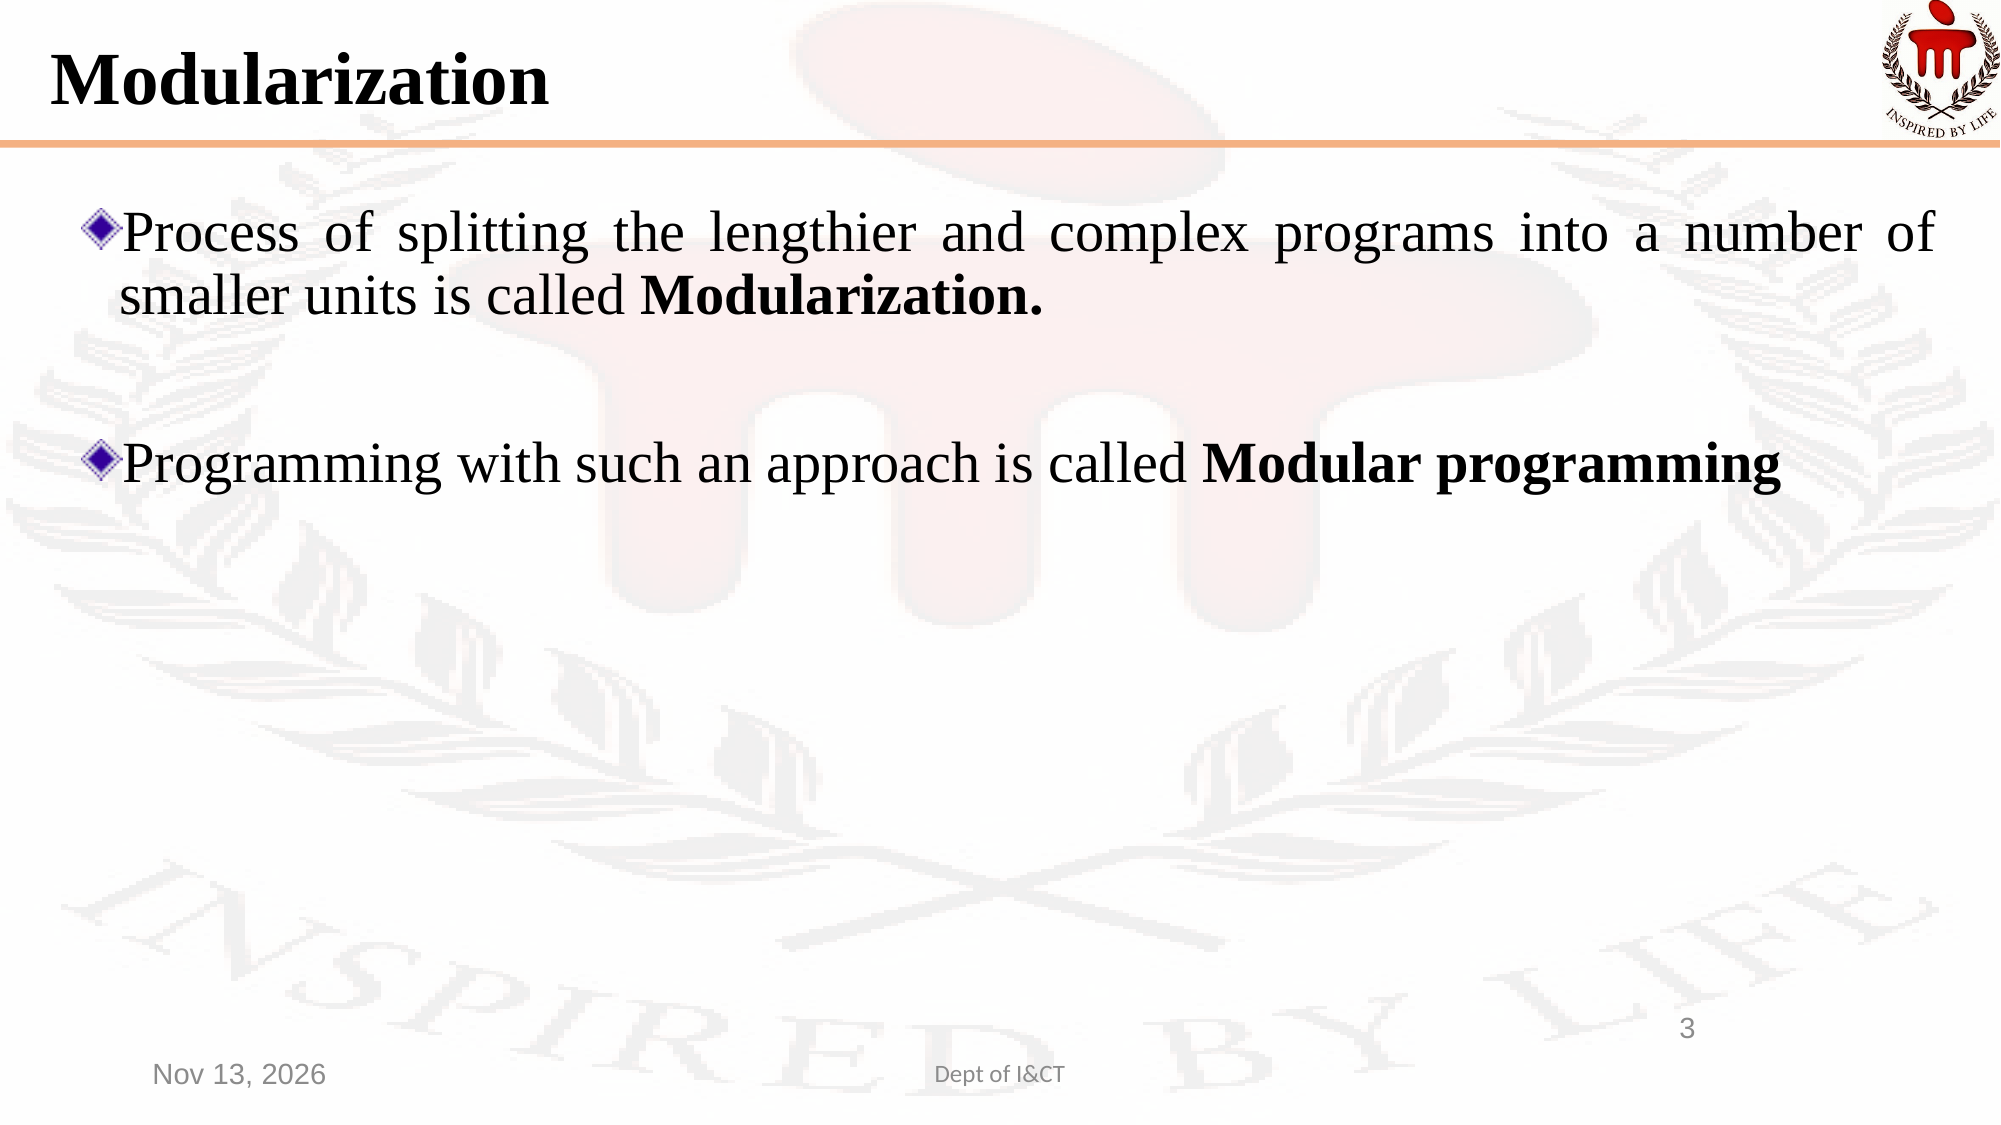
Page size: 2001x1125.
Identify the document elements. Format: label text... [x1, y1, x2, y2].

picture [1882, 0, 2000, 140]
title Modularization [35, 12, 1311, 150]
picture [81, 208, 123, 250]
list Process of splitting the lengthier and complex programs into a number of smaller units is called Modularization. Programming with such an approach is called Modular programming [66, 193, 1953, 932]
picture [81, 439, 123, 481]
slide_number 22-Sep-22 [137, 1042, 588, 1103]
slide_number 3 [1449, 987, 1925, 1066]
footer Dept of I&CT [662, 1042, 1338, 1103]
